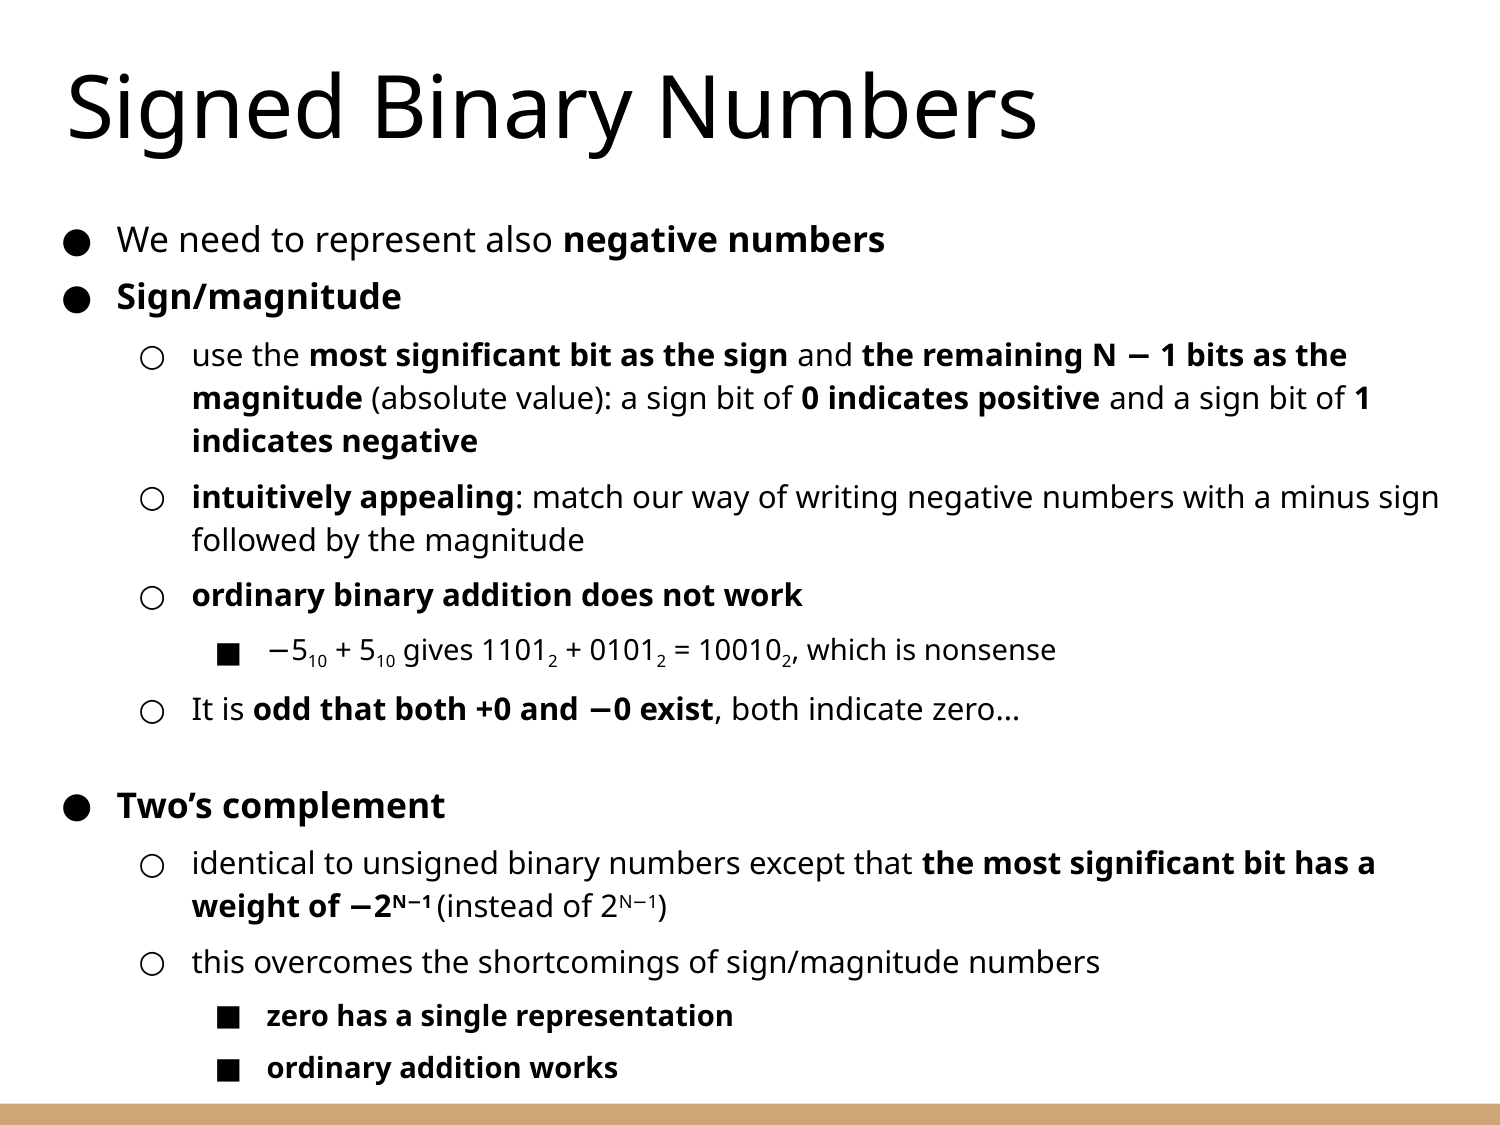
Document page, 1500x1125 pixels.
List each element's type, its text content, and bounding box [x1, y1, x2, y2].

title Signed Binary Numbers [51, 69, 1449, 172]
list We need to represent also negative numbers Sign/magnitude use the most significant bit as the sign and the remaining N − 1 bits as the magnitude (absolute value): a sign bit of 0 indicates positive and a sign bit of 1 indicates negative intuitively appealing: match our way of writing negative numbers with a minus sign followed by the magnitude ordinary binary addition does not work −510 + 510 gives 11012 + 01012 = 100102, which is nonsense It is odd that both +0 and −0 exist, both indicate zero… Two’s complement identical to unsigned binary numbers except that the most significant bit has a weight of −2N−1 (instead of 2N−1) this overcomes the shortcomings of sign/magnitude numbers zero has a single representation ordinary addition works [26, 195, 1474, 1080]
